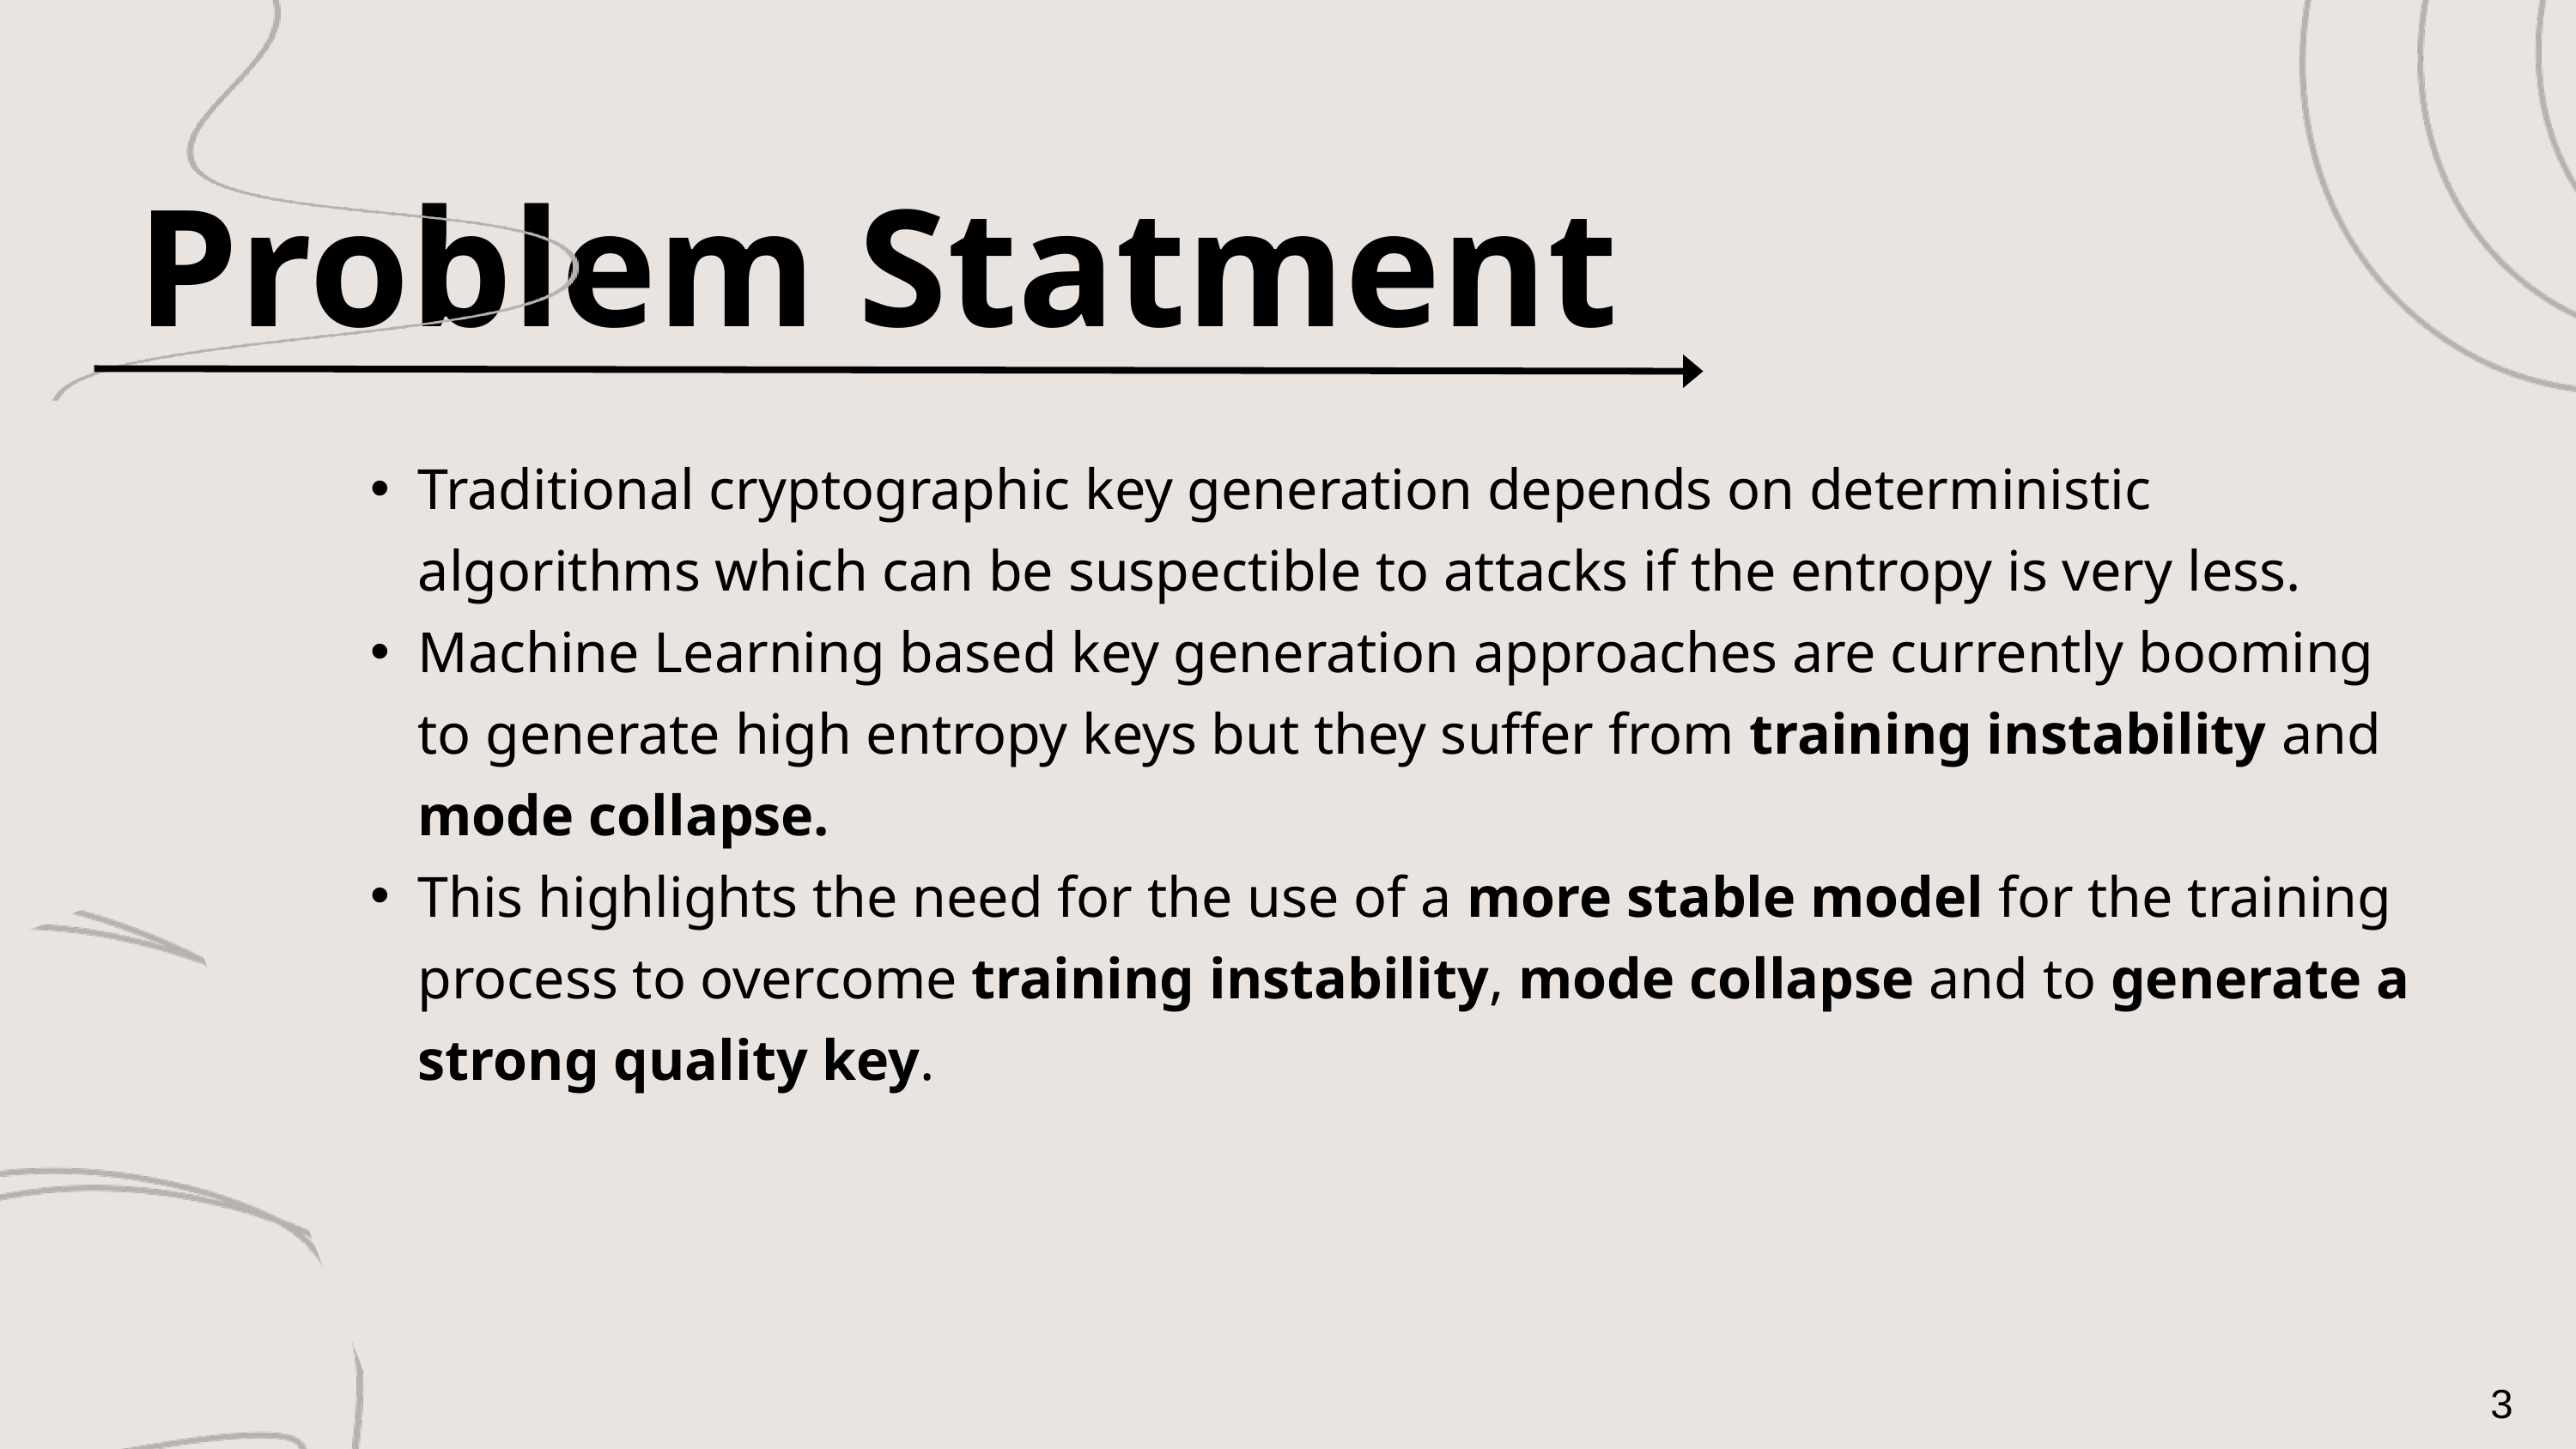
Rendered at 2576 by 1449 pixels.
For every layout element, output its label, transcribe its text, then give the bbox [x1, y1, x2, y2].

text_box [2296, 0, 2576, 396]
text_box [0, 0, 586, 403]
text_box [94, 362, 1704, 380]
text_box [0, 875, 394, 1449]
text_box Traditional cryptographic key generation depends on deterministic algorithms which can be suspectible to attacks if the entropy is very less. Machine Learning based key generation approaches are currently booming to generate high entropy keys but they suffer from training instability and mode collapse. This highlights the need for the use of a more stable model for the training process to overcome training instability, mode collapse and to generate a strong quality key. [324, 439, 2432, 1092]
text_box Problem Statment [578, 197, 1722, 359]
text_box 3 [2490, 1369, 2513, 1427]
